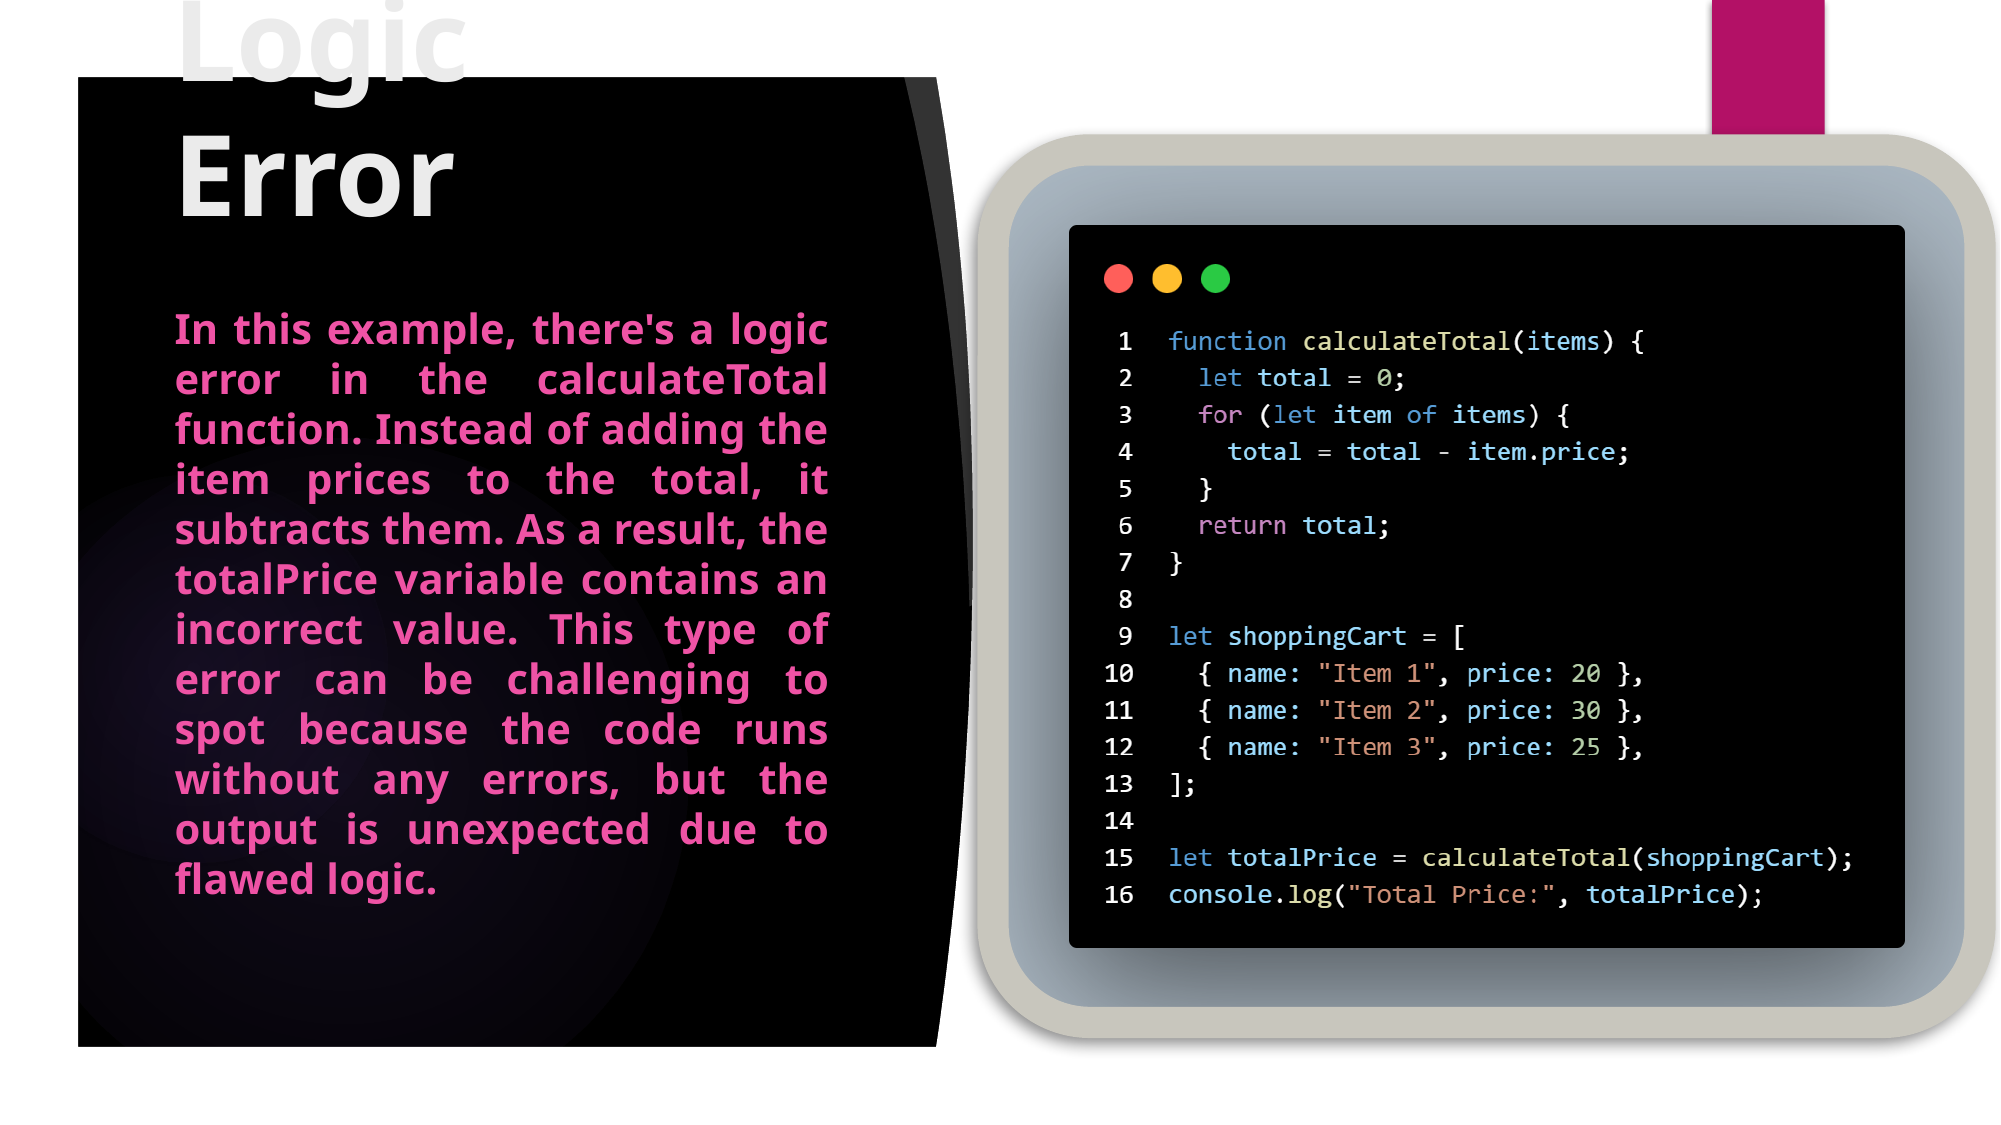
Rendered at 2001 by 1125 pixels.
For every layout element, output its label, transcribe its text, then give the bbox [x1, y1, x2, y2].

list In this example, there's a logic error in the calculateTotal function. Instead of adding the item prices to the total, it subtracts them. As a result, the totalPrice variable contains an incorrect value. This type of error can be challenging to spot because the code runs without any errors, but the output is unexpected due to flawed logic. [159, 295, 845, 949]
picture [992, 149, 1981, 1023]
title Logic Error [158, 124, 792, 247]
